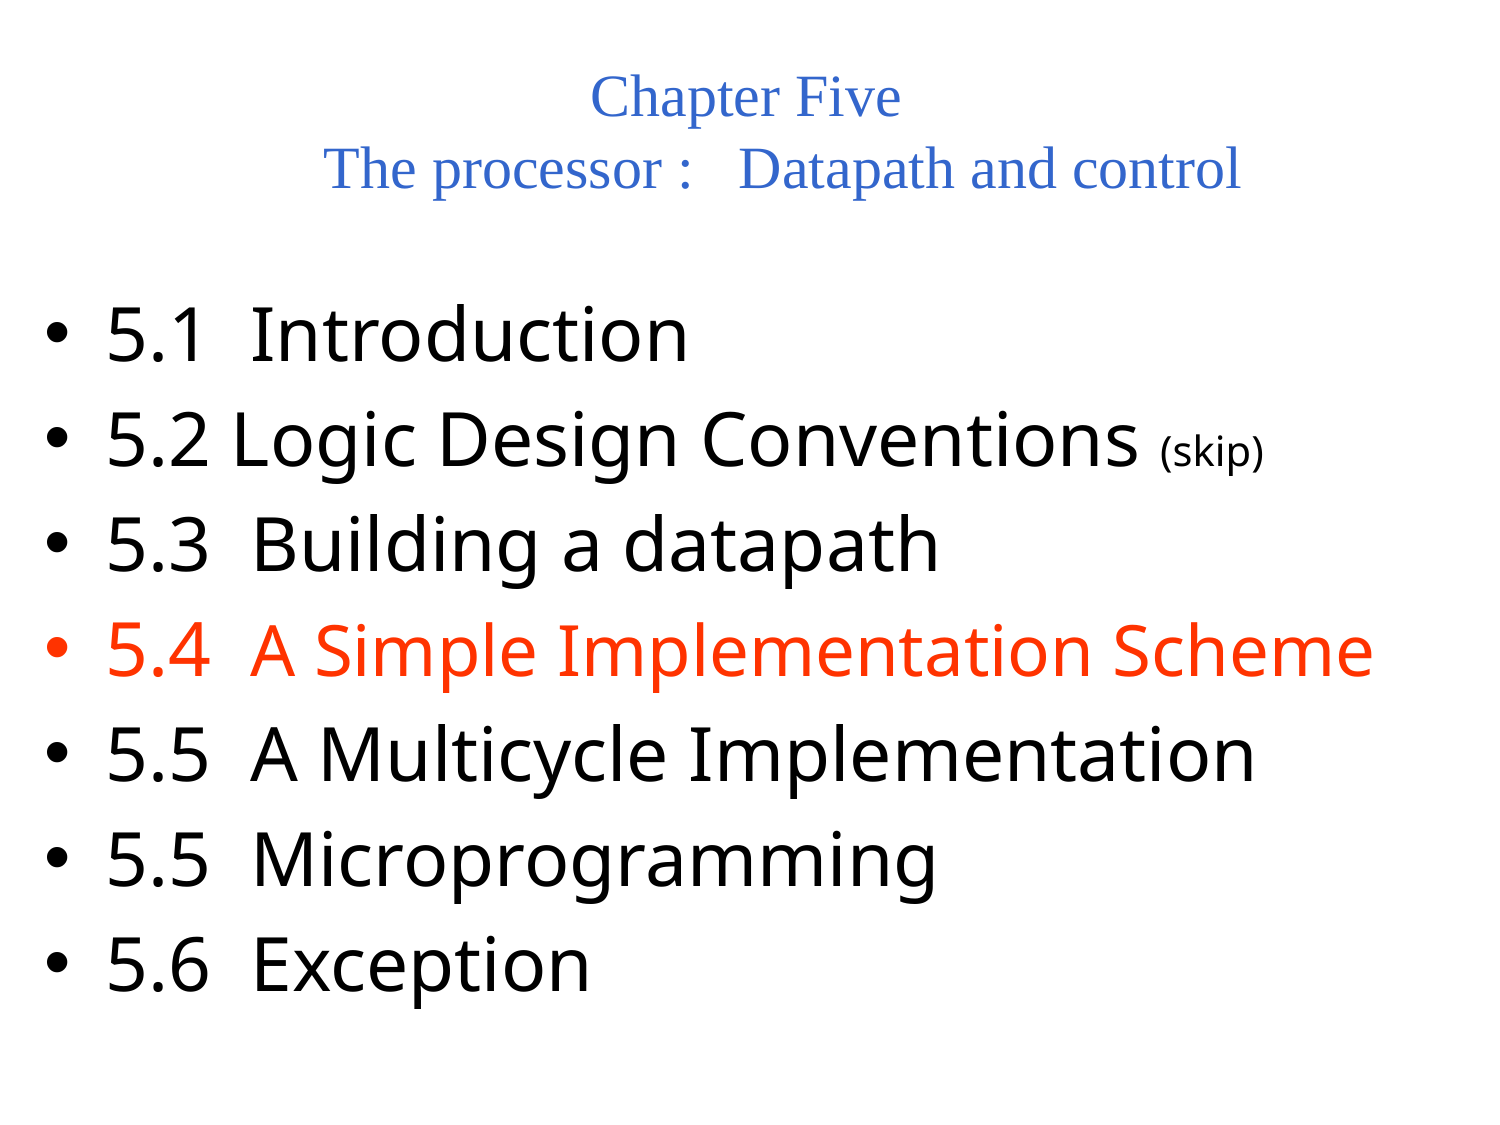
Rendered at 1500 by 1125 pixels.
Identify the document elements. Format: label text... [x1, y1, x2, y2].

list 5.1 Introduction 5.2 Logic Design Conventions (skip) 5.3 Building a datapath 5.4 A Simple Implementation Scheme 5.5 A Multicycle Implementation 5.5 Microprogramming 5.6 Exception [29, 278, 1471, 1032]
title Chapter Five The processor : Datapath and control [37, 48, 1471, 208]
